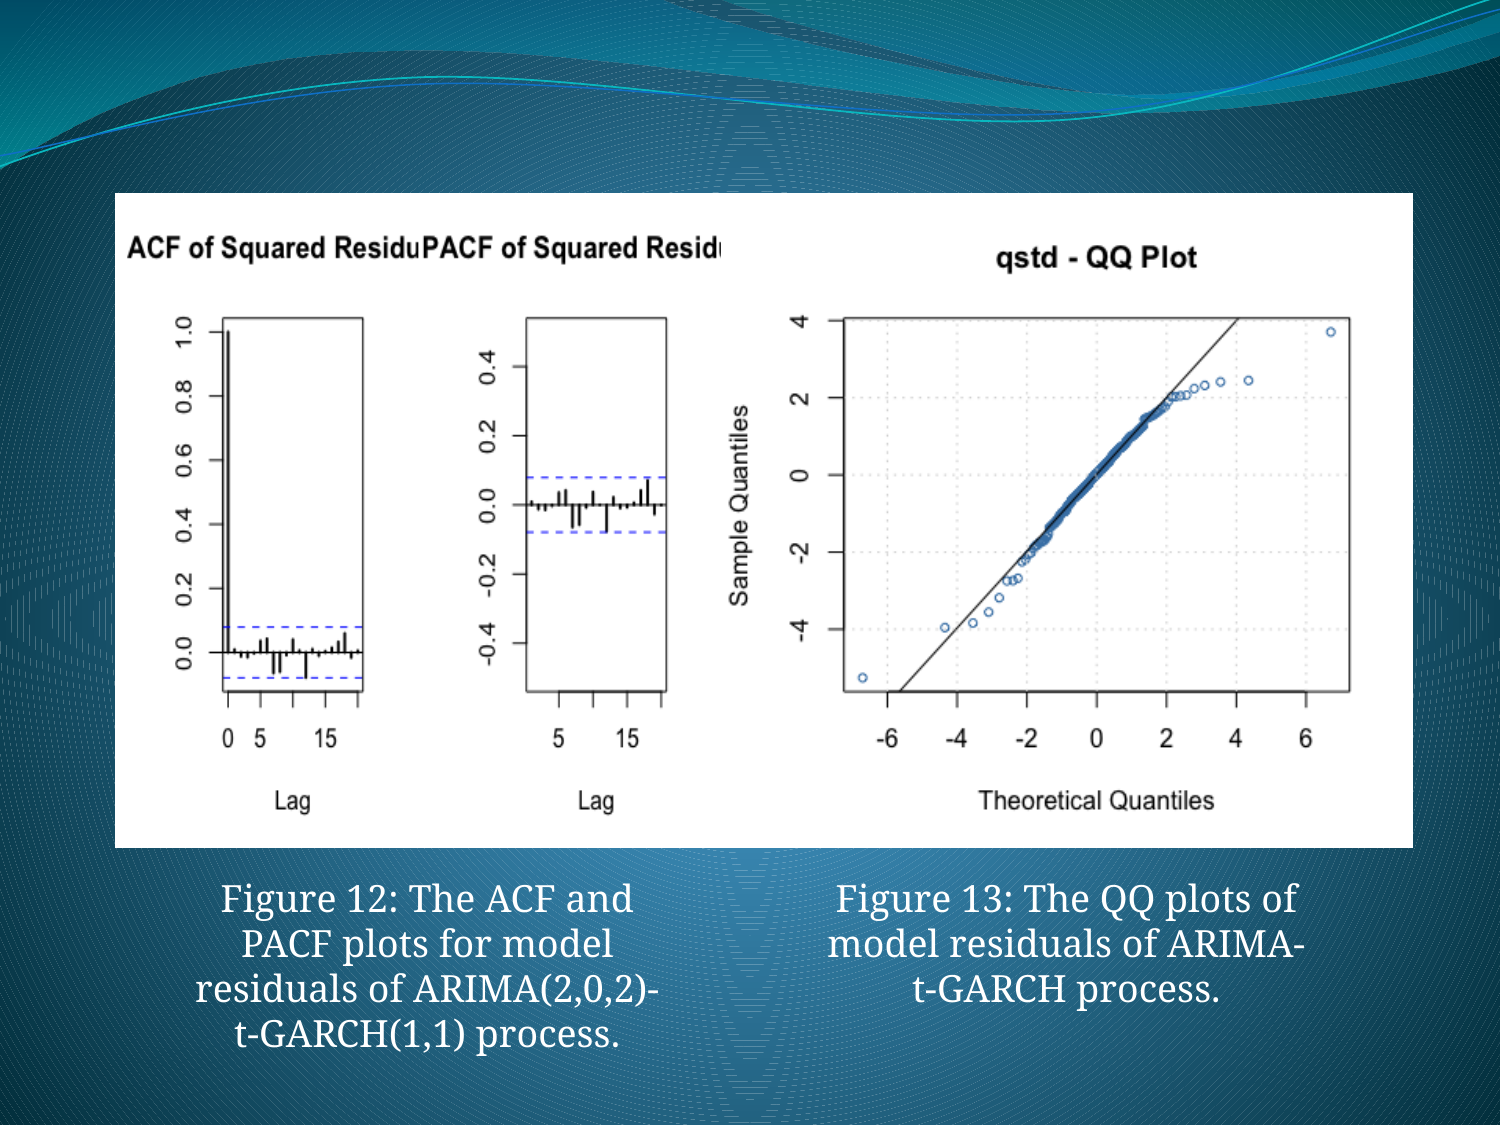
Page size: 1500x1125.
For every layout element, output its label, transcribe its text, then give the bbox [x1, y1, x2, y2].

picture [115, 193, 1413, 848]
text_box Figure 13: The QQ plots of model residuals of ARIMA-t-GARCH process. [803, 868, 1330, 1018]
text_box Figure 12: The ACF and PACF plots for model residuals of ARIMA(2,0,2)- t-GARCH(1,1) process. [164, 868, 691, 1063]
